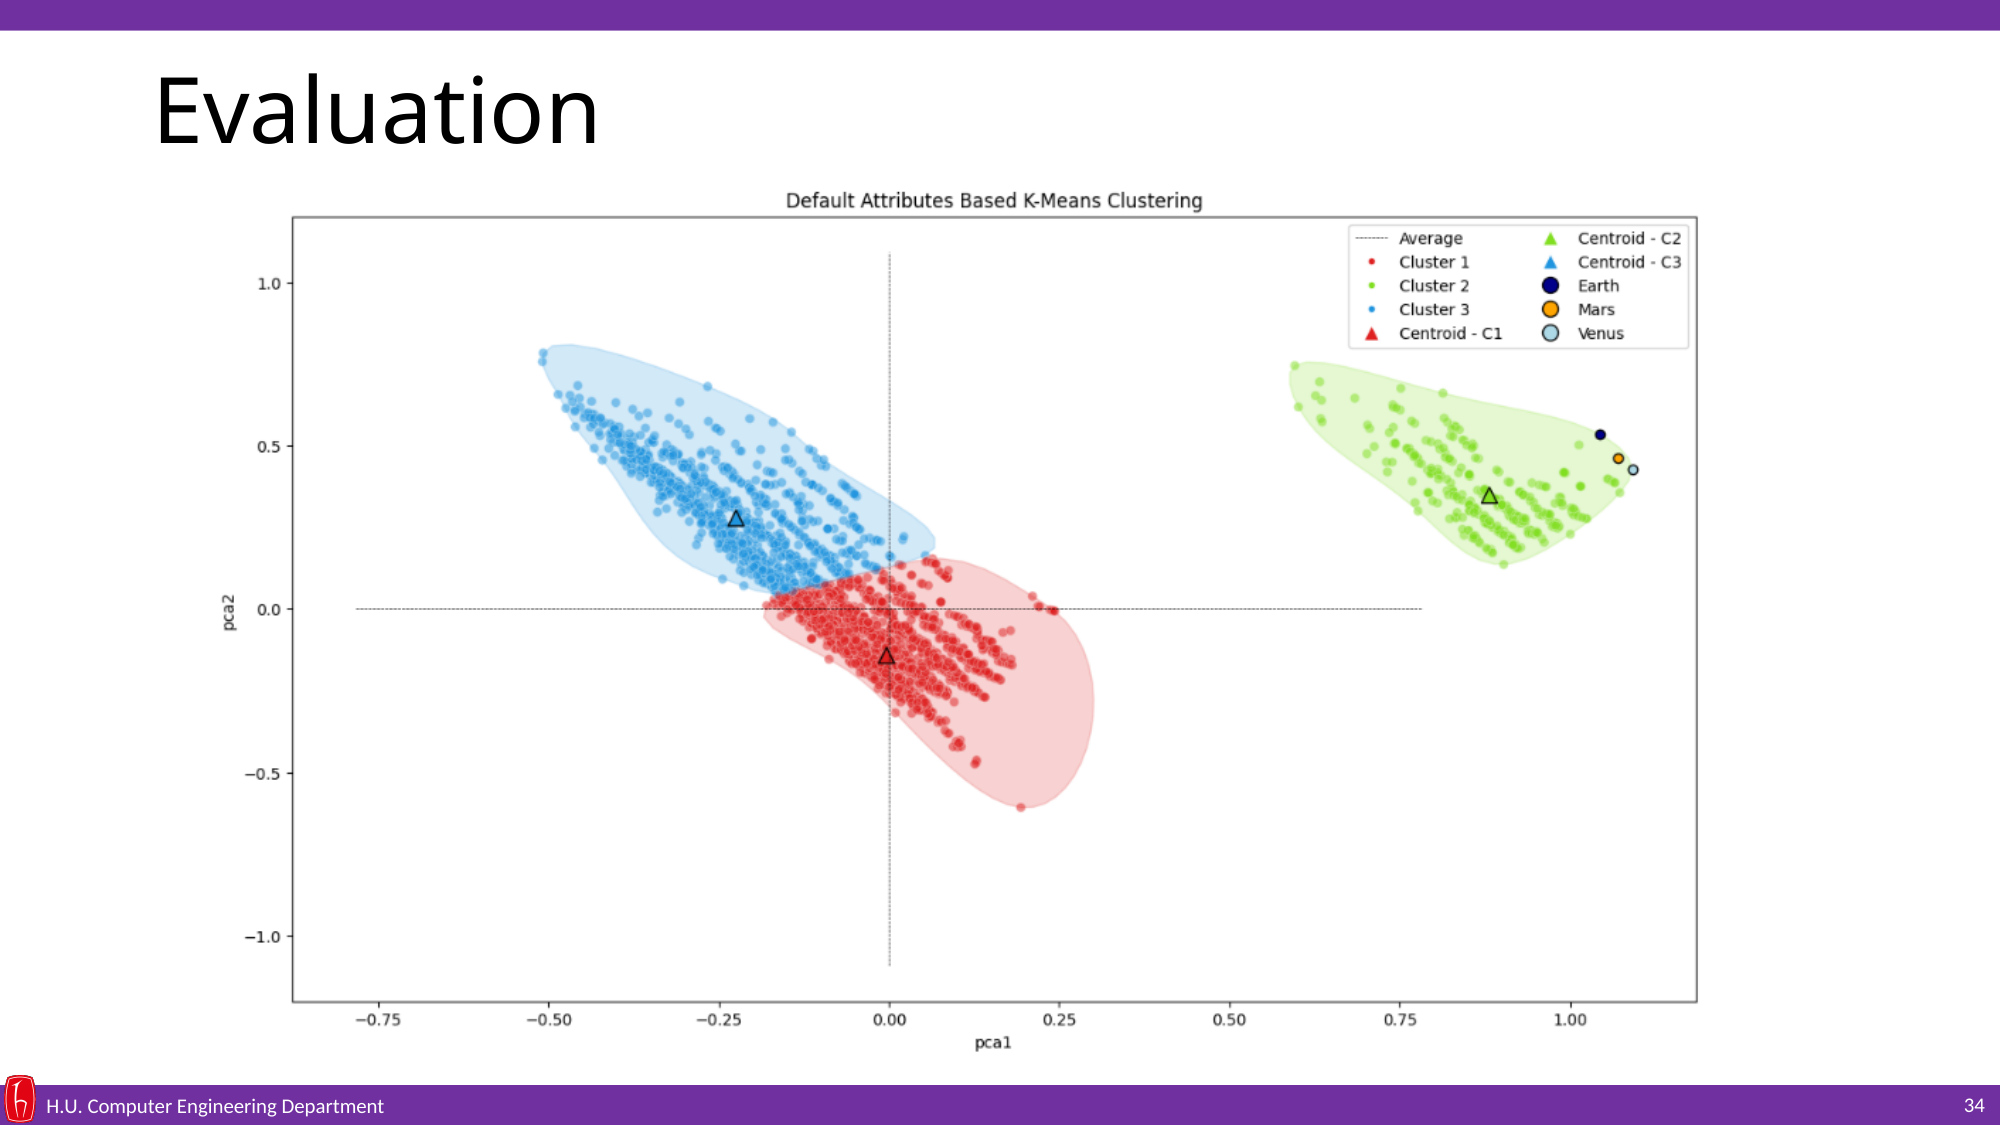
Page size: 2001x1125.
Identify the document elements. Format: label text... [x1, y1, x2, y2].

slide_number 34 [1839, 1084, 2000, 1124]
picture [183, 184, 1773, 1066]
title Evaluation [137, 59, 1863, 278]
picture [4, 1075, 36, 1123]
